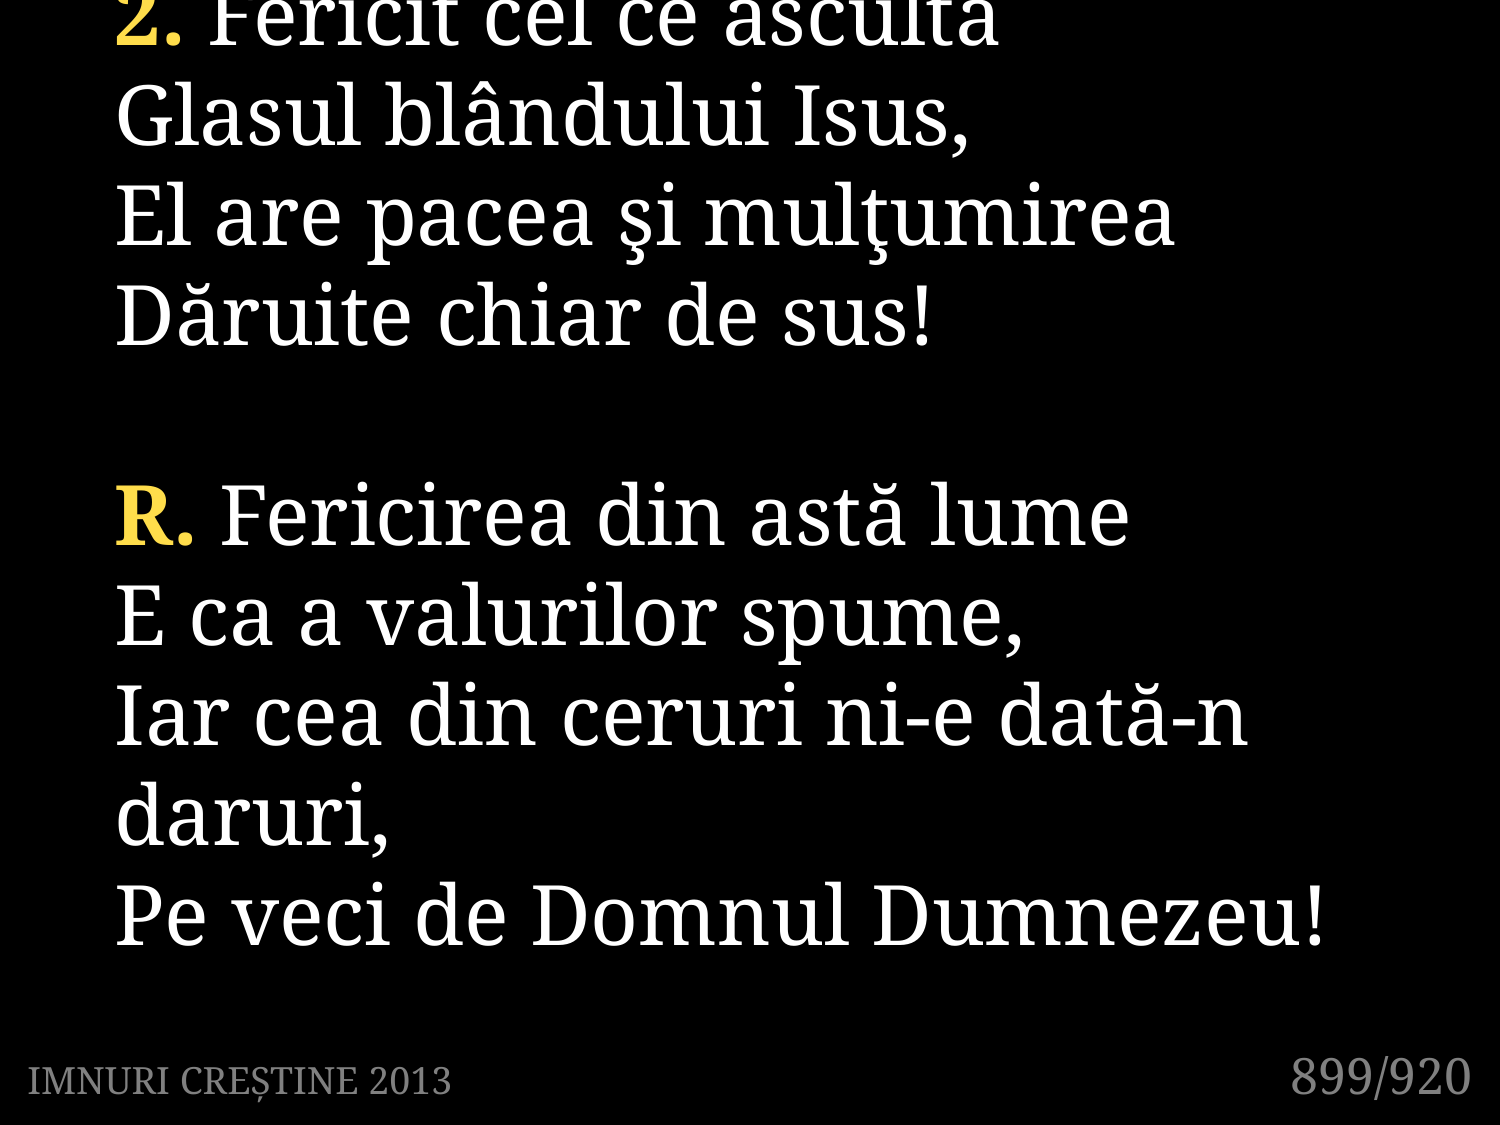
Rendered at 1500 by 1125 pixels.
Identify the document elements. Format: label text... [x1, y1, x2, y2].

text_box IMNURI CREȘTINE 2013 [12, 1049, 637, 1110]
text_box 2. Fericit cel ce ascultă Glasul blândului Isus, El are pacea şi mulţumirea Dăruite chiar de sus! R. Fericirea din astă lume E ca a valurilor spume, Iar cea din ceruri ni-e dată-n daruri, Pe veci de Domnul Dumnezeu! [99, 0, 1500, 970]
text_box 899/920 [637, 1037, 1488, 1113]
